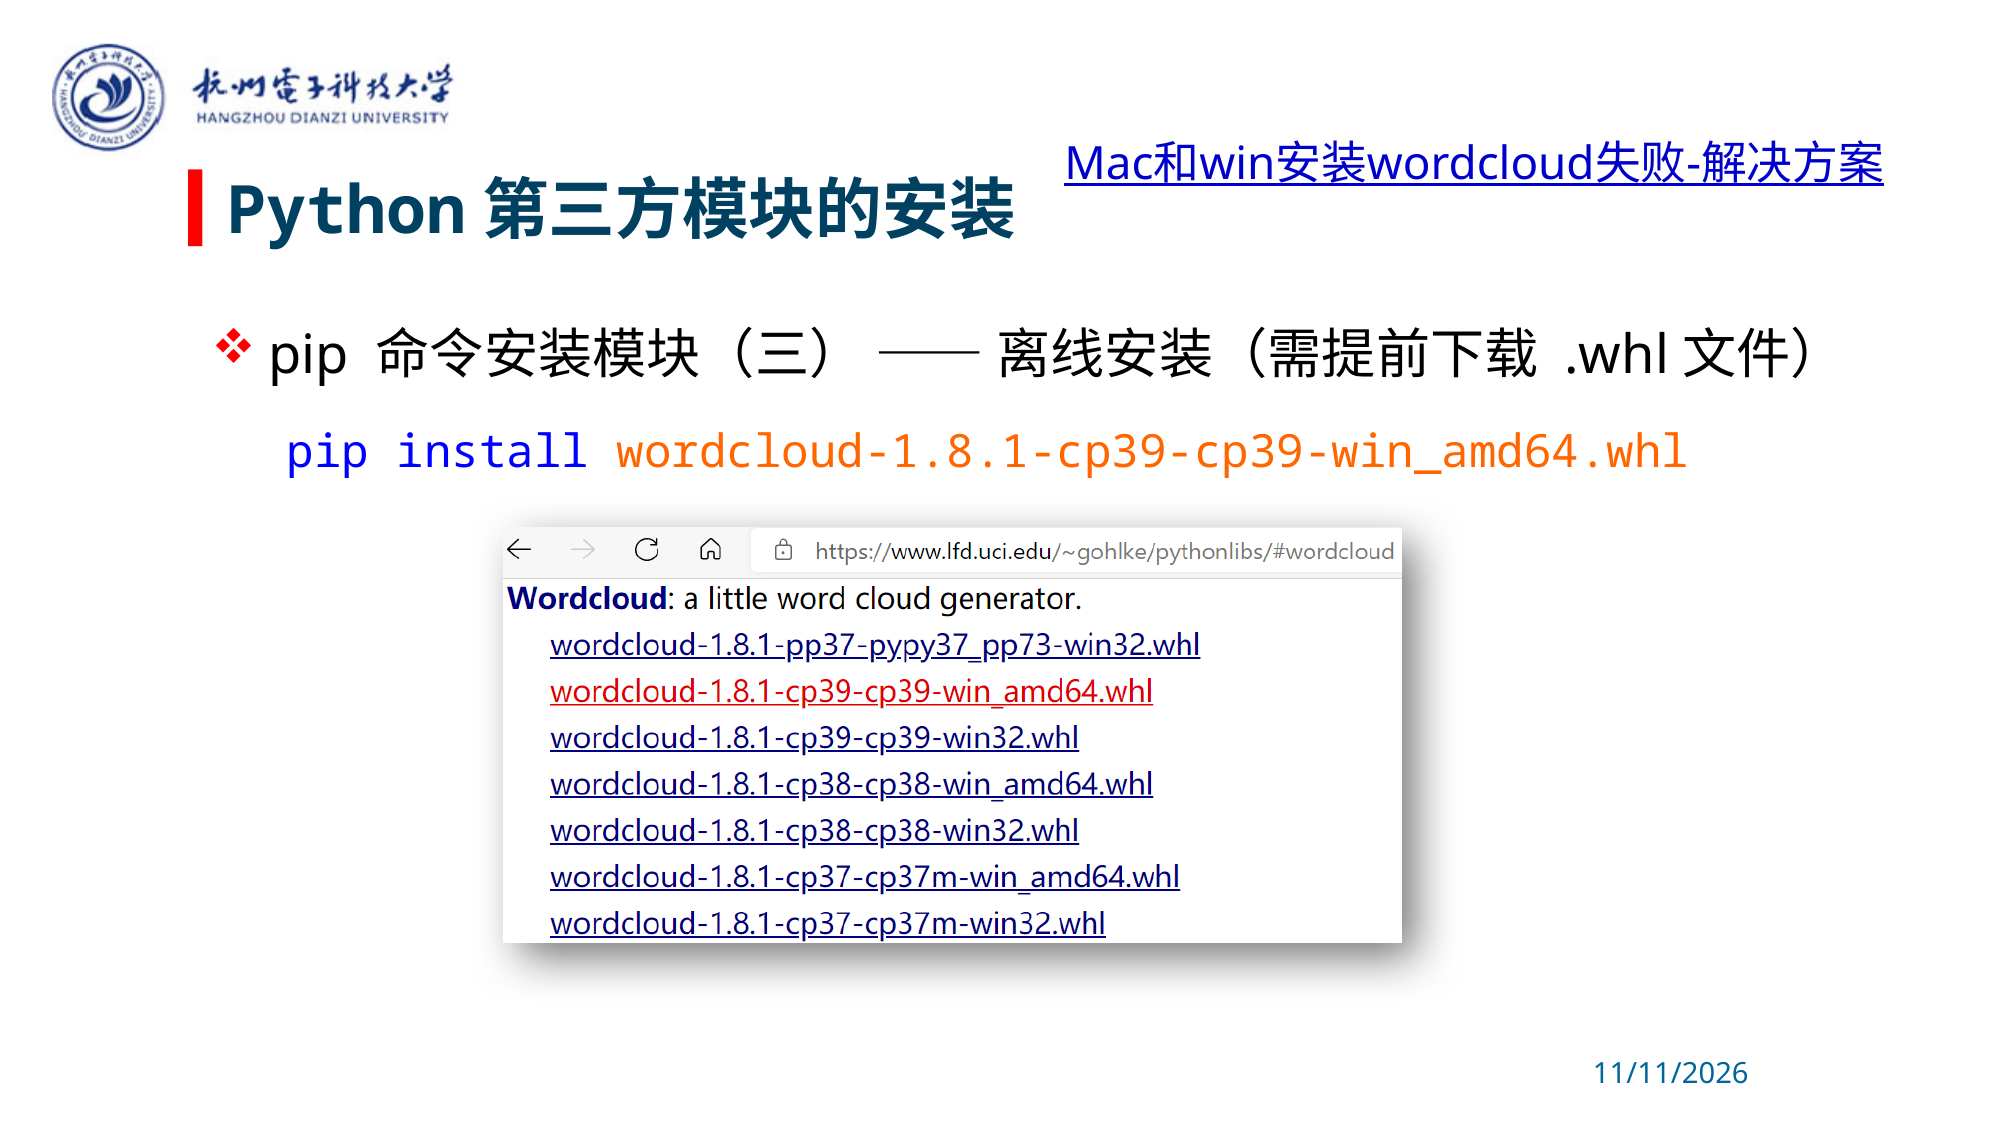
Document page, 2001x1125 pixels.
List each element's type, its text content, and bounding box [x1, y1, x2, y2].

picture [52, 38, 469, 161]
list pip 命令安装模块（三） —— 离线安装（需提前下载 .whl文件） pip install wordcloud‑1.8.1‑cp39‑cp39‑win_amd64.whl [196, 279, 1897, 1030]
picture [503, 526, 1402, 944]
text_box Mac和win安装wordcloud失败-解决方案 [1049, 126, 1926, 208]
title Python第三方模块的安装 [172, 95, 1874, 256]
